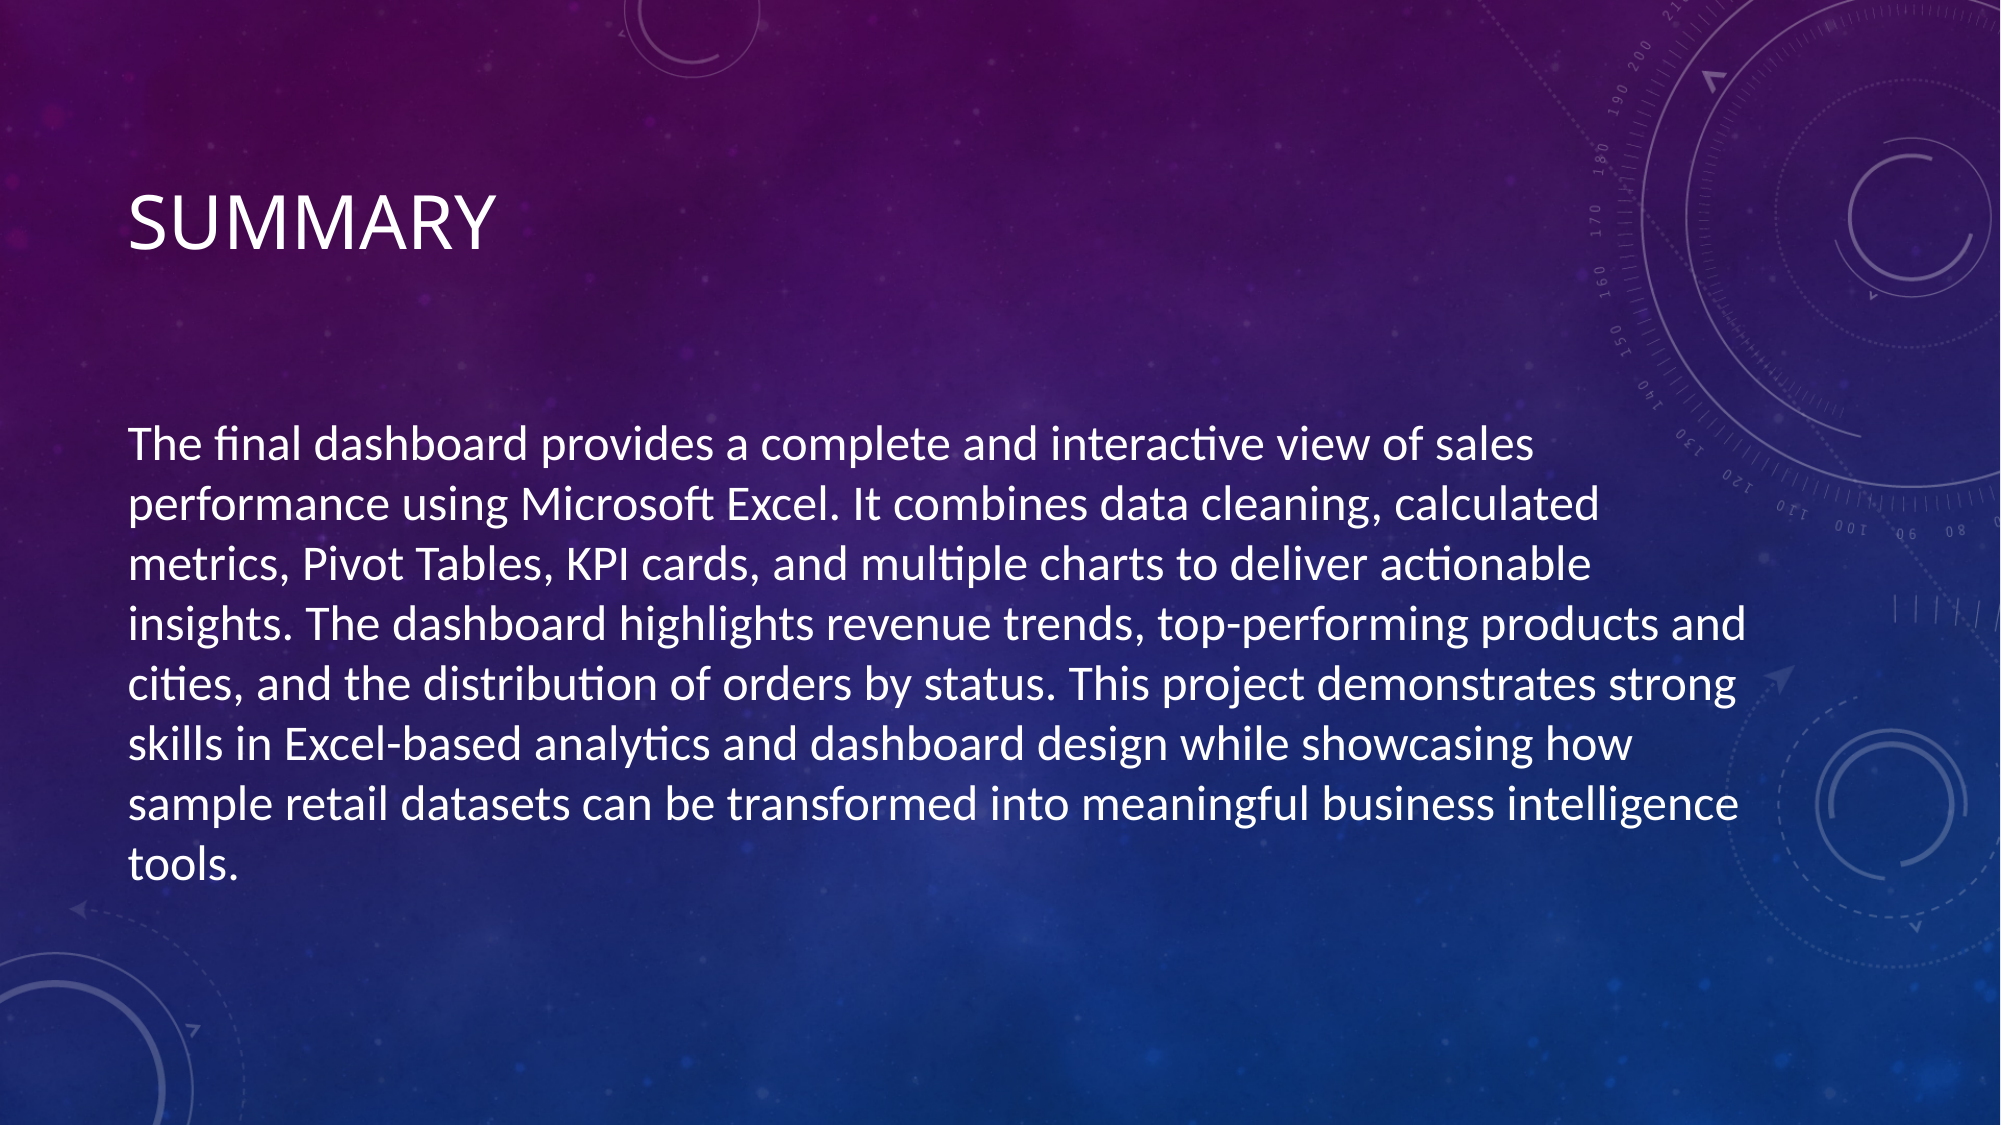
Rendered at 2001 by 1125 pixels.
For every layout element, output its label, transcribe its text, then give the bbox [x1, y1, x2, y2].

title Summary [112, 99, 1775, 339]
picture [0, 0, 2001, 1125]
list The final dashboard provides a complete and interactive view of sales performance using Microsoft Excel. It combines data cleaning, calculated metrics, Pivot Tables, KPI cards, and multiple charts to deliver actionable insights. The dashboard highlights revenue trends, top-performing products and cities, and the distribution of orders by status. This project demonstrates strong skills in Excel-based analytics and dashboard design while showcasing how sample retail datasets can be transformed into meaningful business intelligence tools. [112, 351, 1775, 950]
